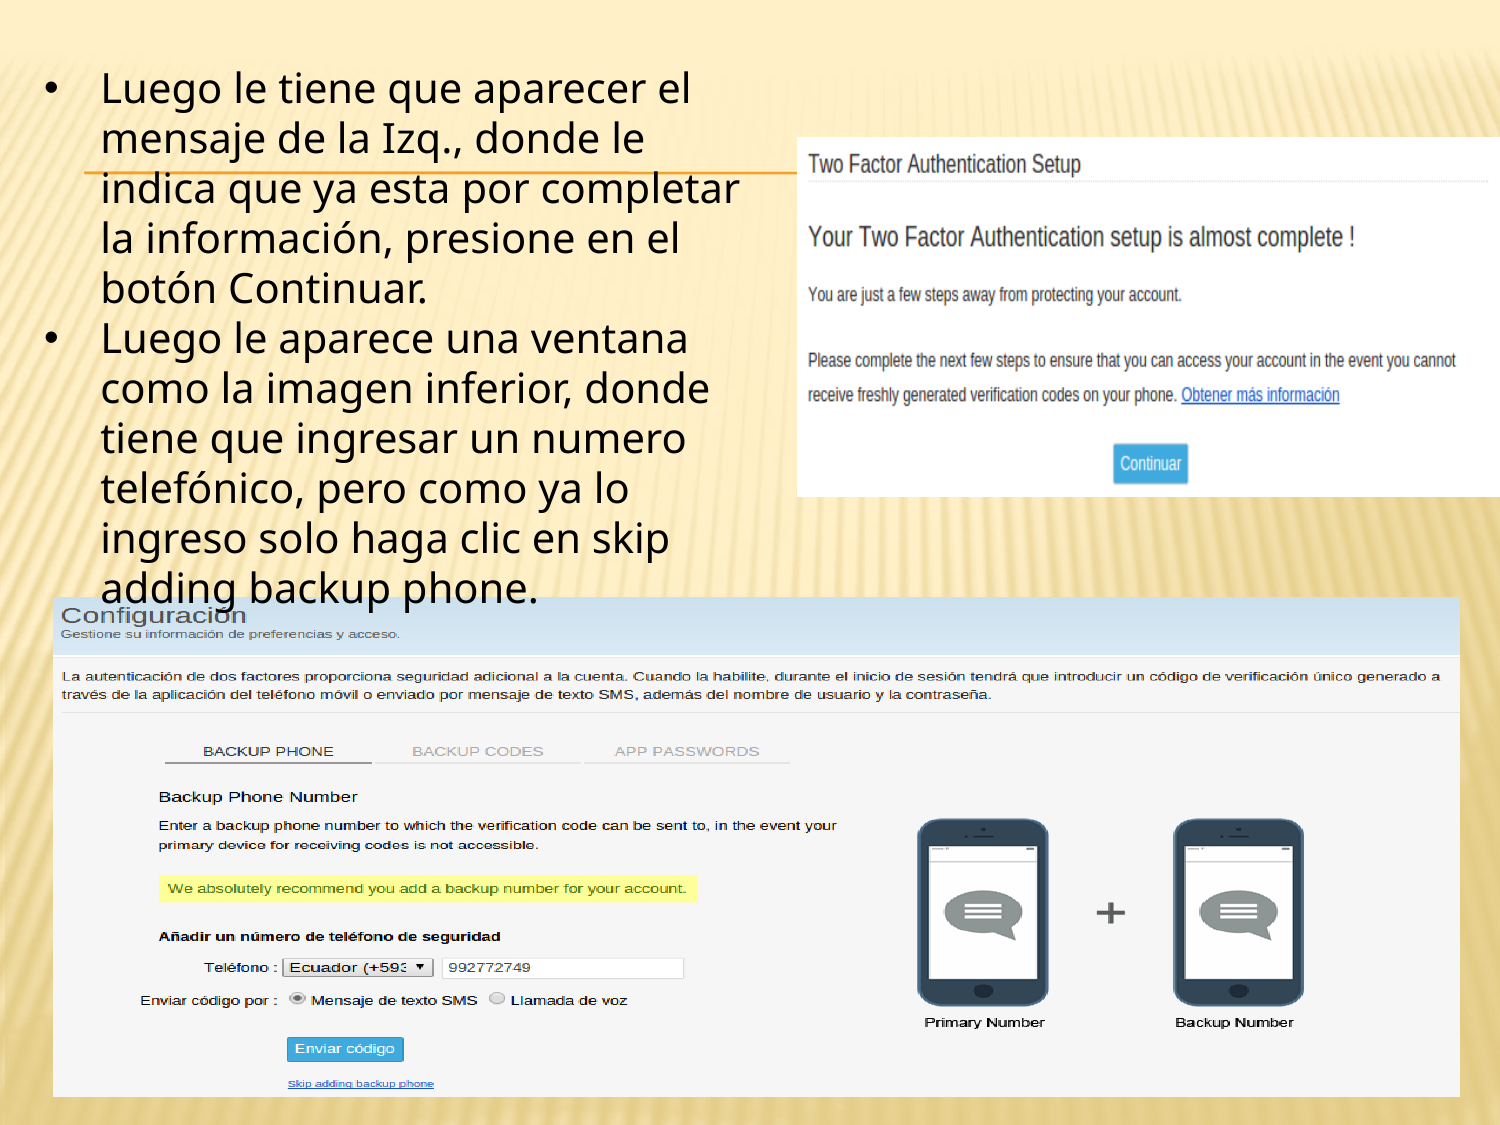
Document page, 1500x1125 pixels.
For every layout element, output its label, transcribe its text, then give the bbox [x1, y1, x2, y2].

picture [796, 136, 1500, 497]
text_box Luego le tiene que aparecer el mensaje de la Izq., donde le indica que ya esta por completar la información, presione en el botón Continuar. Luego le aparece una ventana como la imagen inferior, donde tiene que ingresar un numero telefónico, pero como ya lo ingreso solo haga clic en skip adding backup phone. [29, 54, 786, 670]
picture [52, 597, 1461, 1097]
